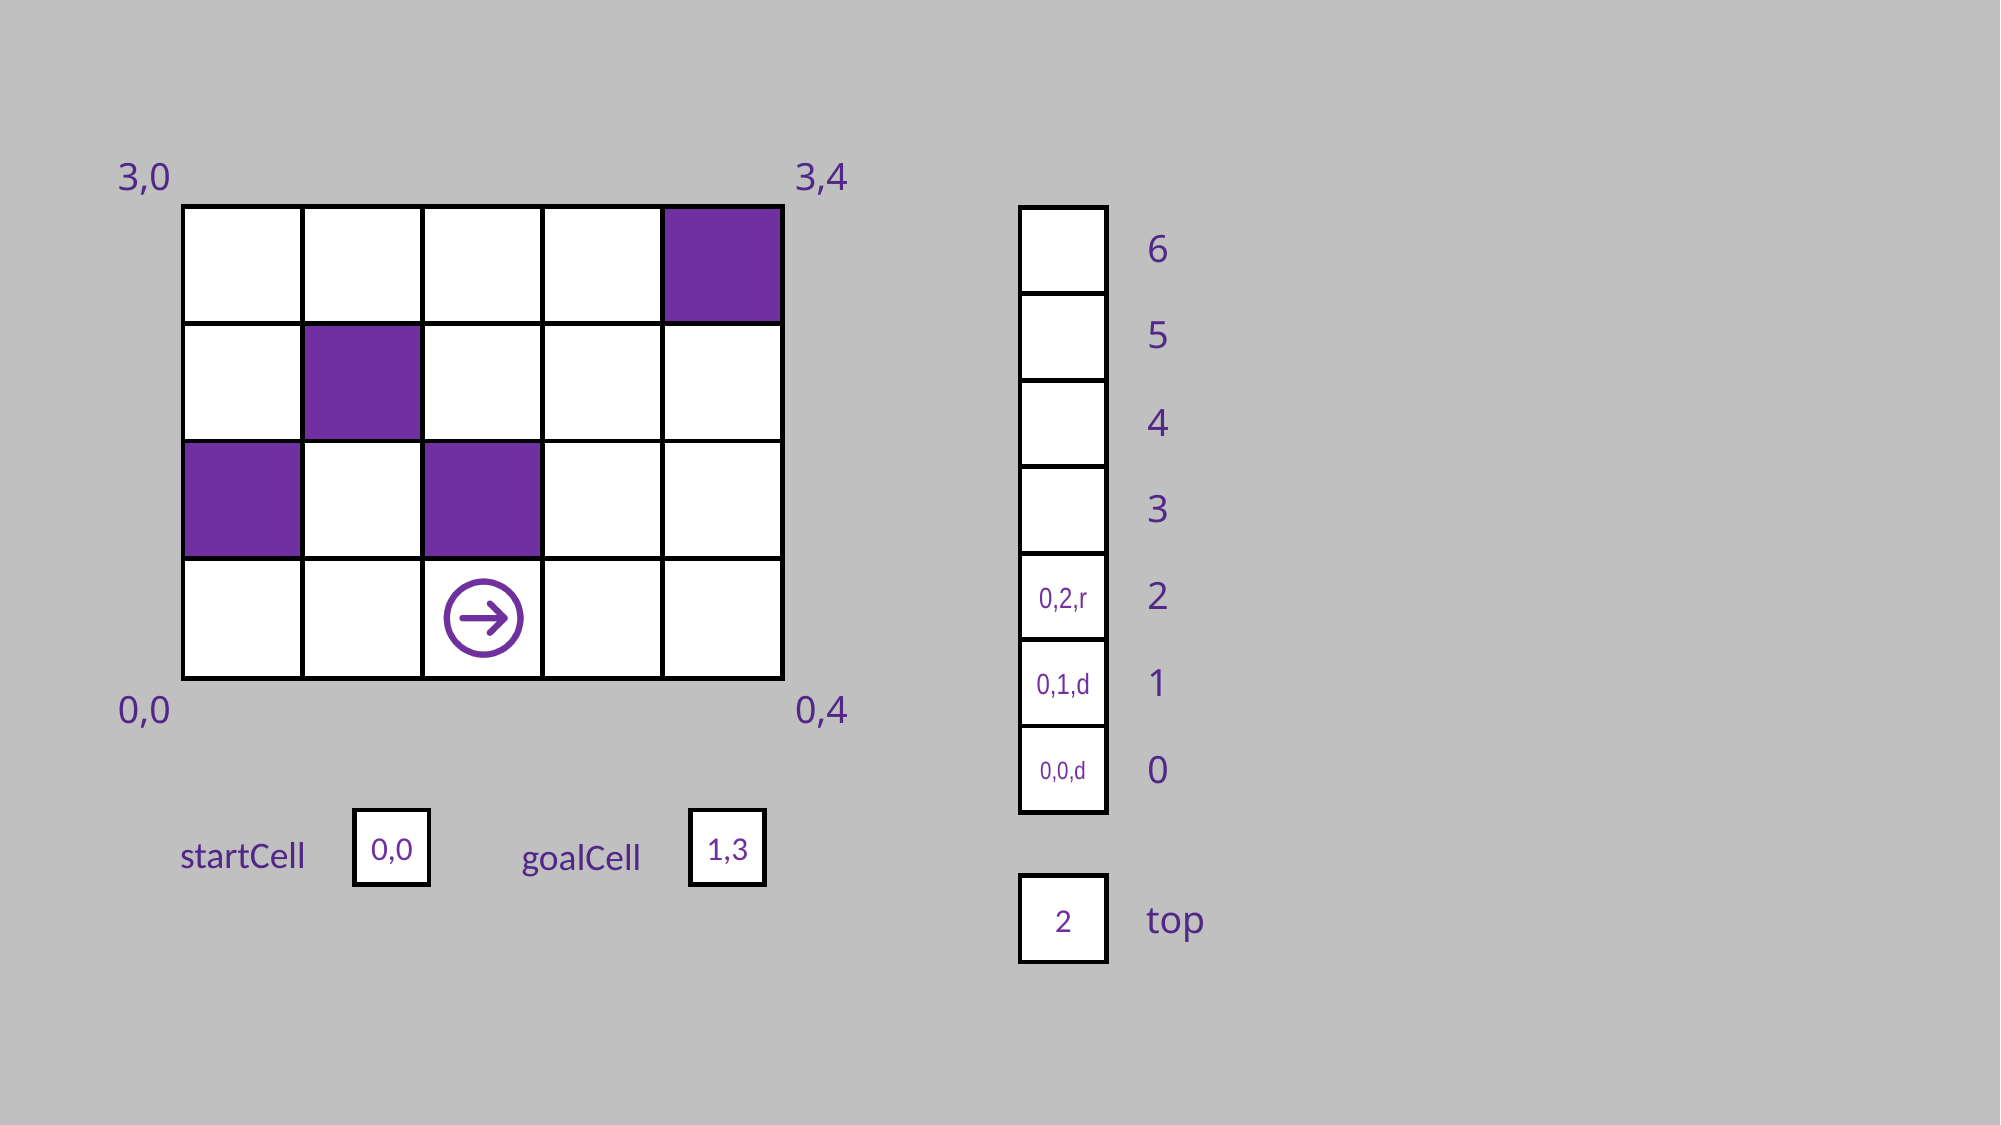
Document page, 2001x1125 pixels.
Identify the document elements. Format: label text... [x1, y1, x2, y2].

text_box [302, 557, 422, 679]
text_box startCell [165, 823, 321, 884]
text_box [422, 323, 542, 440]
picture [433, 568, 534, 669]
text_box [302, 205, 422, 323]
text_box 3,0 [103, 145, 186, 206]
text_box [1019, 207, 1219, 962]
text_box [182, 440, 302, 557]
text_box goalCell [506, 825, 657, 886]
text_box [422, 557, 542, 679]
text_box [662, 440, 784, 557]
text_box 3,4 [780, 145, 863, 206]
text_box [662, 323, 784, 440]
text_box [542, 440, 662, 557]
text_box 0,4 [780, 678, 863, 739]
text_box [182, 557, 302, 679]
text_box [422, 205, 542, 323]
text_box 0,0 [103, 678, 186, 739]
text_box [302, 323, 422, 440]
text_box [422, 440, 542, 557]
text_box 1,3 [689, 809, 766, 885]
text_box [302, 440, 422, 557]
text_box [662, 205, 784, 323]
text_box [182, 205, 302, 323]
text_box [542, 205, 662, 323]
text_box [182, 323, 302, 440]
text_box [542, 557, 662, 679]
text_box [662, 557, 784, 679]
text_box [542, 323, 662, 440]
text_box 0,0 [354, 809, 430, 885]
